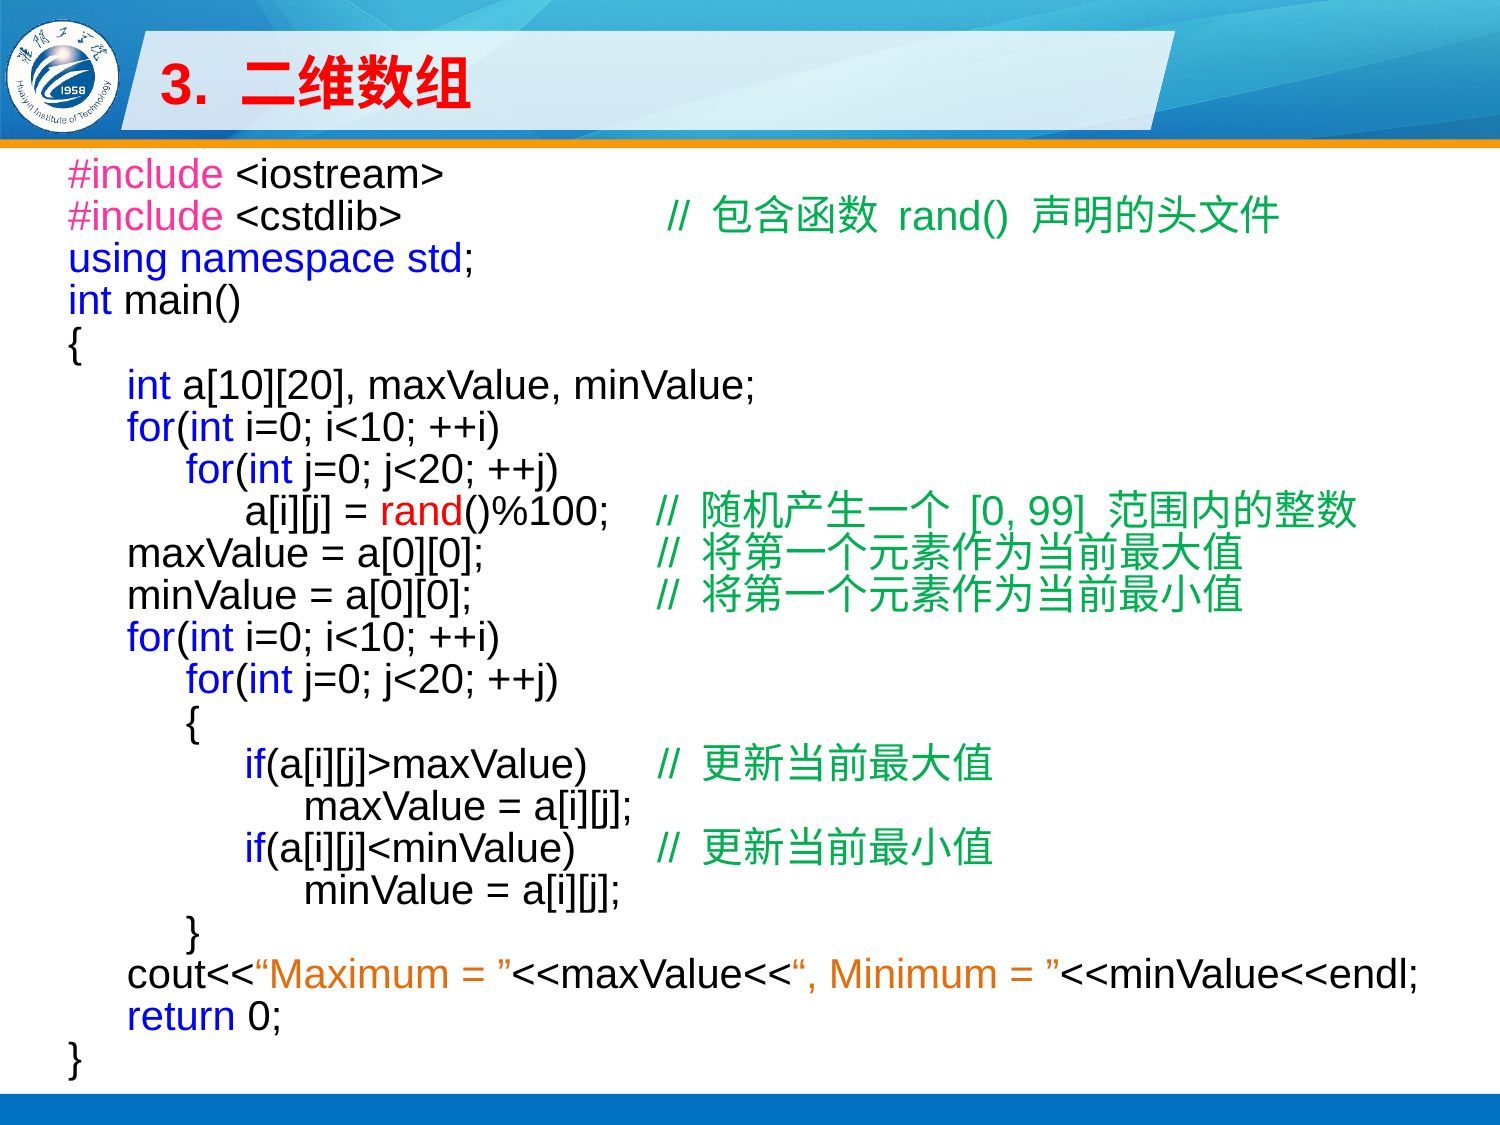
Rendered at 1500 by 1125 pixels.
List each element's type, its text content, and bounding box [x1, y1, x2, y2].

title 3. 二维数组 [145, 39, 1176, 123]
picture [0, 0, 1500, 139]
list #include <iostream> #include <cstdlib> // 包含函数 rand() 声明的头文件 using namespace std; int main() { int a[10][20], maxValue, minValue; for(int i=0; i<10; ++i) for(int j=0; j<20; ++j) a[i][j] = rand()%100; // 随机产生一个 [0, 99] 范围内的整数 maxValue = a[0][0]; // 将第一个元素作为当前最大值 minValue = a[0][0]; // 将第一个元素作为当前最小值 for(int i=0; i<10; ++i) for(int j=0; j<20; ++j) { if(a[i][j]>maxValue) // 更新当前最大值 maxValue = a[i][j]; if(a[i][j]<minValue) // 更新当前最小值 minValue = a[i][j]; } cout<<“Maximum = ”<<maxValue<<“, Minimum = ”<<minValue<<endl; return 0; } [53, 149, 1447, 1125]
